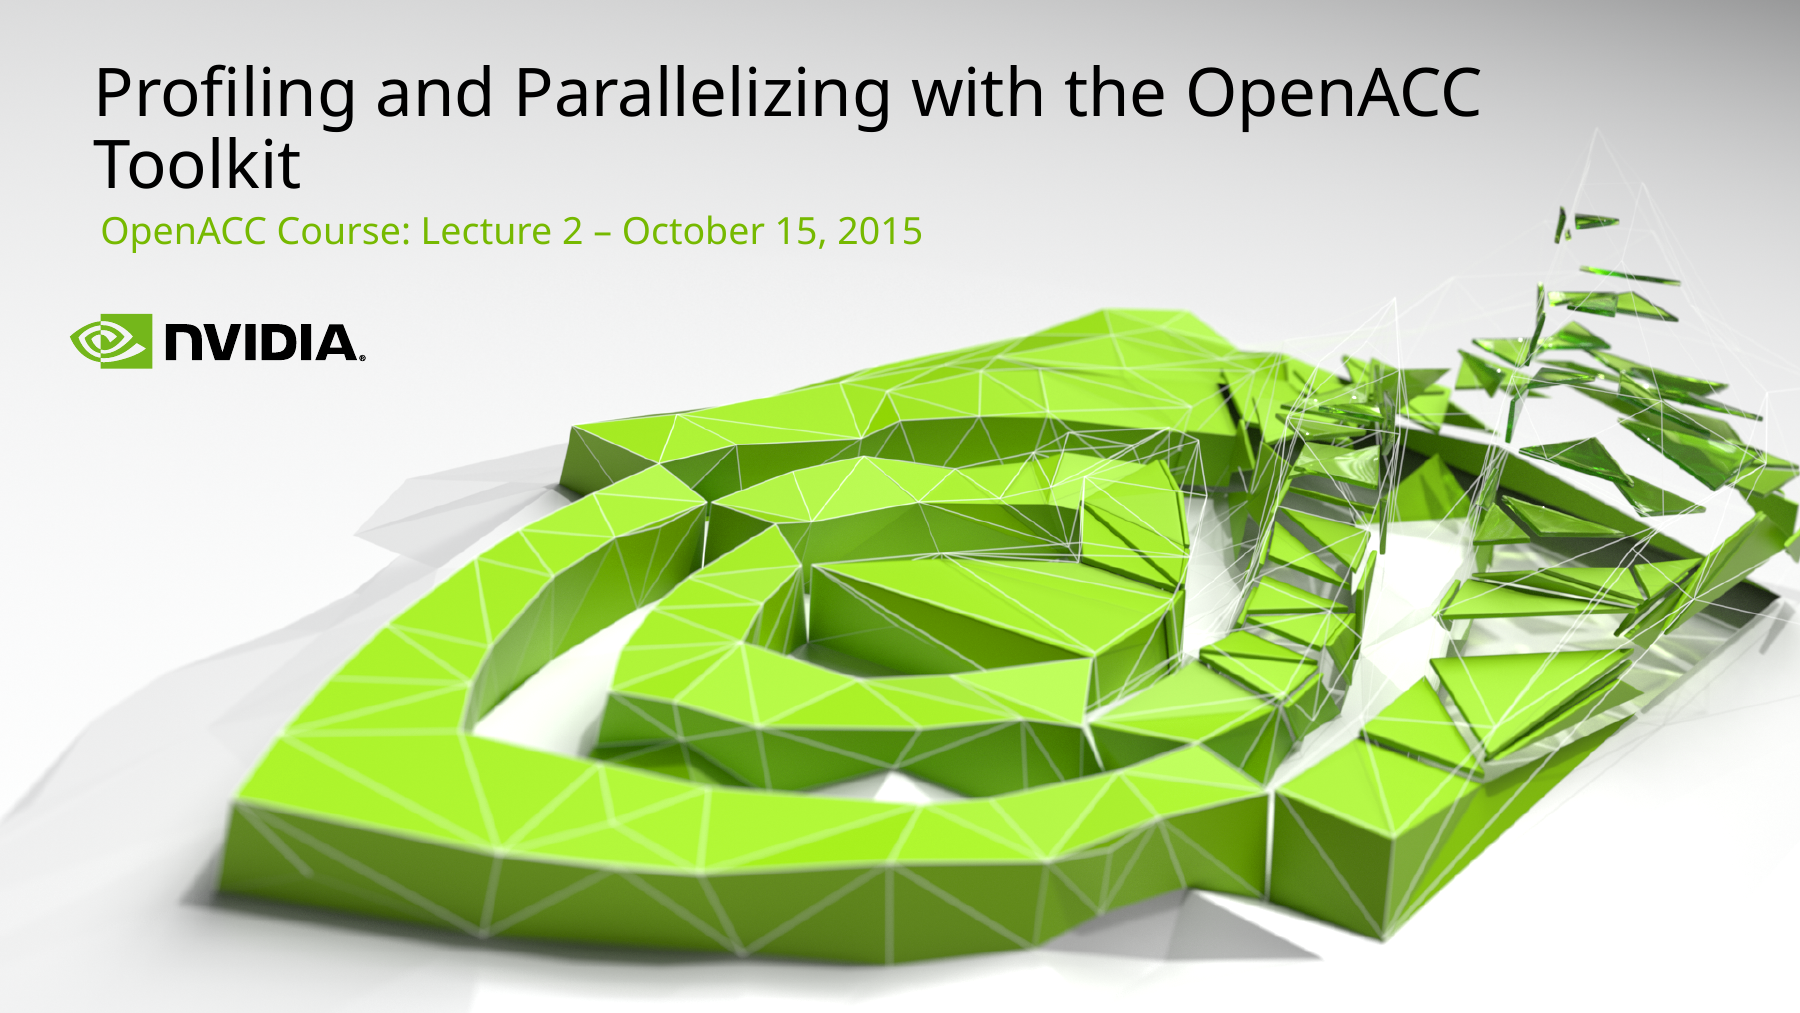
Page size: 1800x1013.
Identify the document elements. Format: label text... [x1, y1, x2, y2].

title Profiling and Parallelizing with the OpenACC Toolkit [78, 49, 1623, 211]
picture [0, 0, 1800, 1013]
subtitle OpenACC Course: Lecture 2 – October 15, 2015 [85, 204, 1630, 261]
